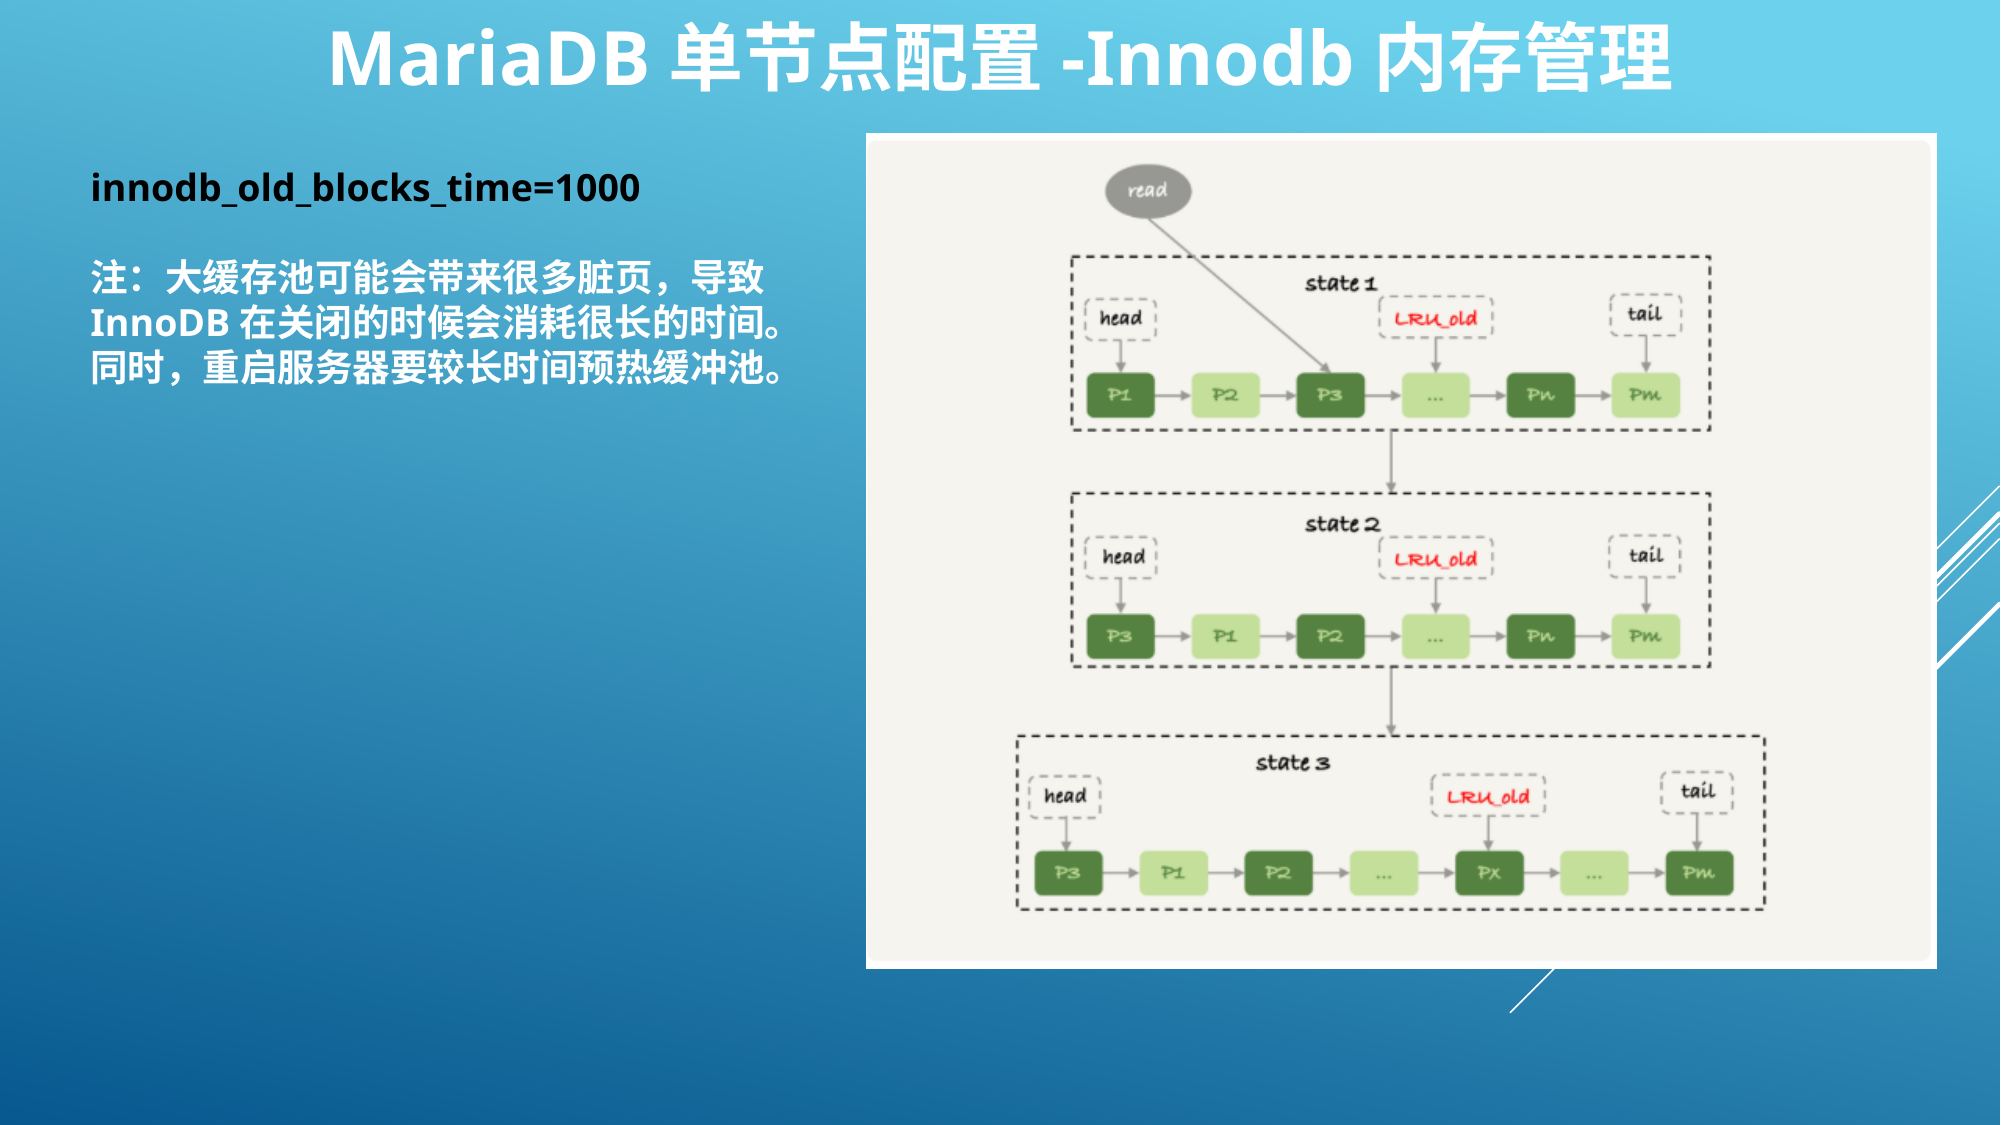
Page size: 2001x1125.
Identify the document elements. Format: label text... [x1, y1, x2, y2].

text_box MariaDB单节点配置-Innodb内存管理 [0, 3, 2000, 109]
text_box innodb_old_blocks_time=1000 注：大缓存池可能会带来很多脏页，导致InnoDB在关闭的时候会消耗很长的时间。同时，重启服务器要较长时间预热缓冲池。 [75, 156, 816, 397]
picture [866, 133, 1937, 969]
